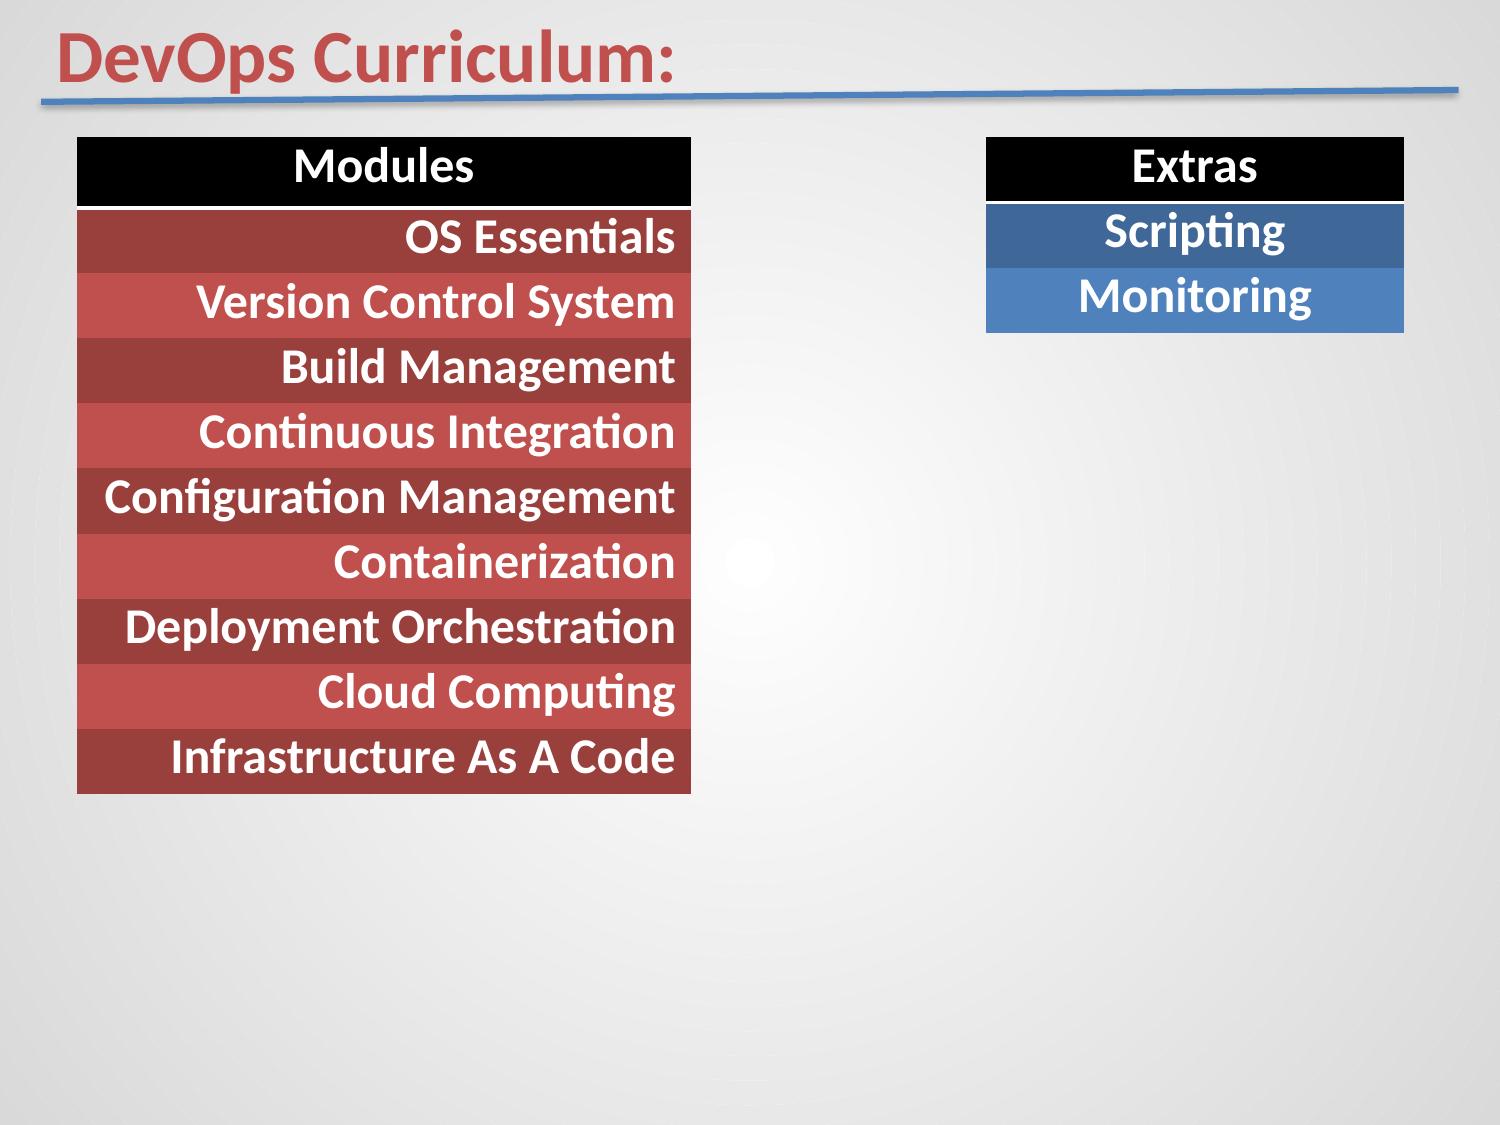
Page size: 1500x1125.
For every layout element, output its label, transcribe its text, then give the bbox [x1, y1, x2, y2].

table_cell Infrastructure As A Code [77, 729, 691, 794]
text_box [41, 89, 1459, 102]
table_cell Continuous Integration [77, 403, 691, 468]
table_cell Scripting [986, 204, 1404, 268]
text_box DevOps Curriculum: [41, 0, 1081, 79]
table_cell Version Control System [77, 273, 691, 338]
table_cell Configuration Management [77, 468, 691, 534]
table_header Modules [77, 137, 691, 206]
table_header Extras [986, 137, 1404, 201]
table_cell OS Essentials [77, 210, 691, 273]
table_cell Deployment Orchestration [77, 599, 691, 664]
table_cell Containerization [77, 534, 691, 599]
table_cell Monitoring [986, 268, 1404, 333]
table_cell Build Management [77, 338, 691, 403]
table_cell Cloud Computing [77, 664, 691, 729]
